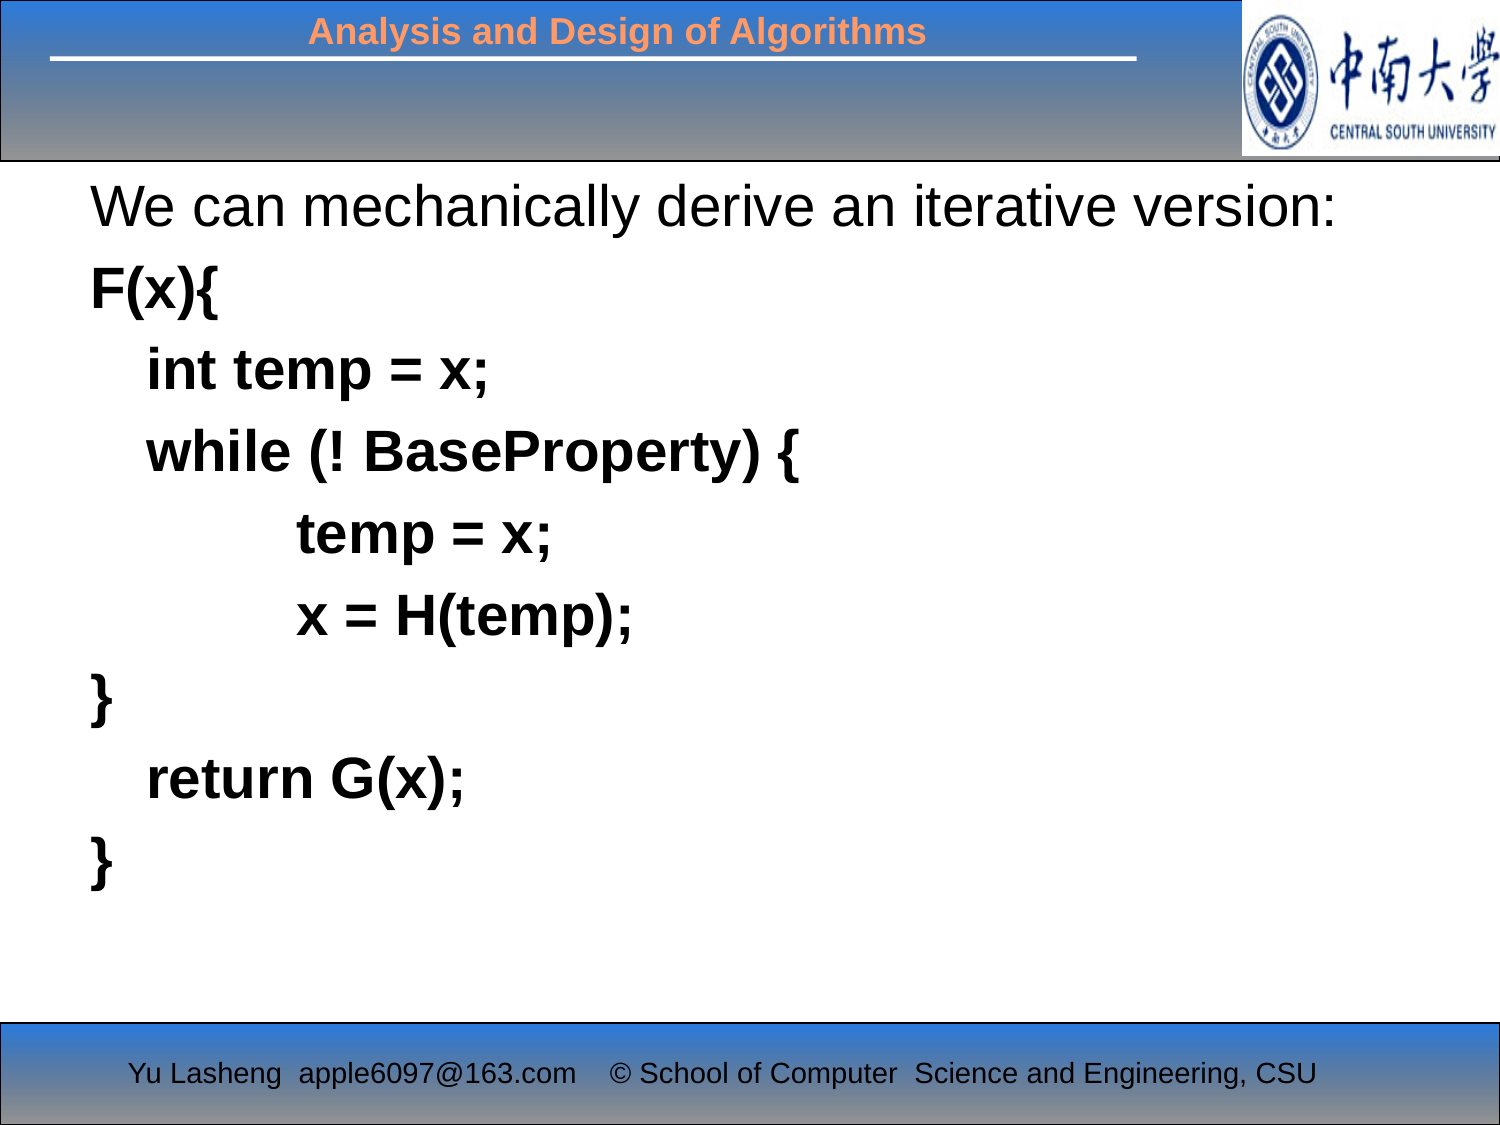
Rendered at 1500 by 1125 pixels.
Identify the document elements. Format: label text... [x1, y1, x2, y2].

list We can mechanically derive an iterative version: F(x){ int temp = x; while (! BaseProperty) { temp = x; x = H(temp); } return G(x); } [74, 160, 1426, 1006]
picture [1242, 0, 1500, 156]
